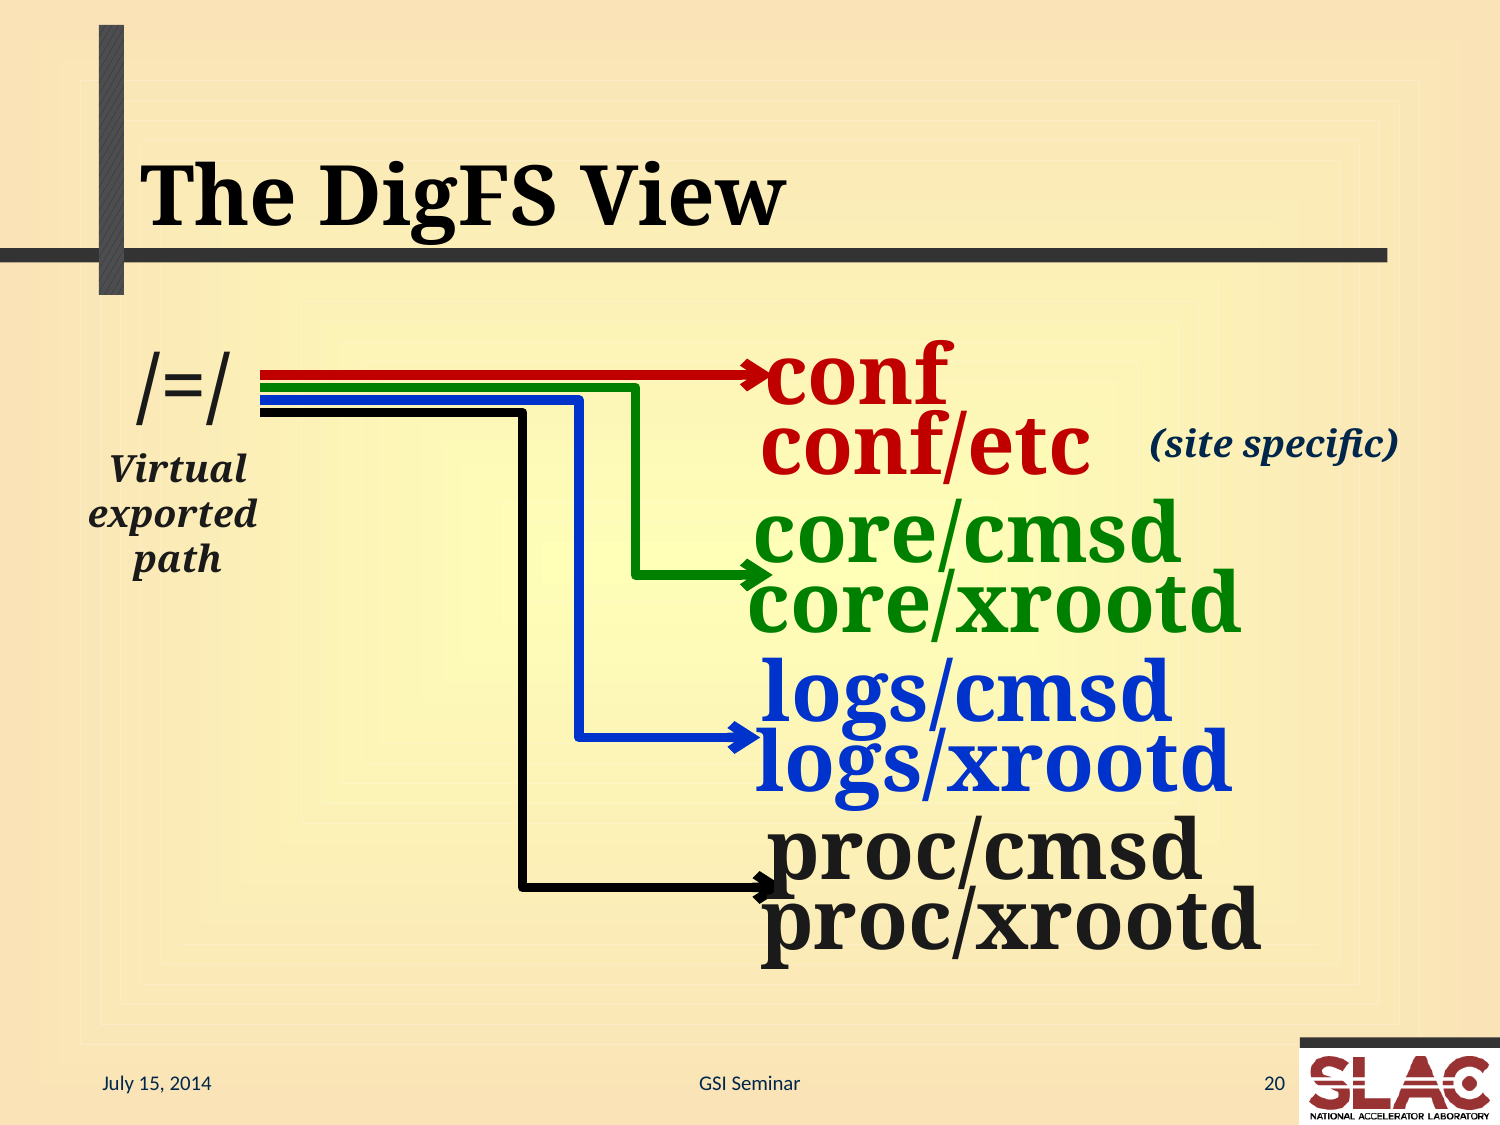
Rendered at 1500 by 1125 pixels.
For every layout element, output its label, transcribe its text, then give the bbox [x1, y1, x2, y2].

text_box Virtual exported path [72, 437, 253, 588]
title The DigFS View [124, 62, 1380, 251]
text_box /=/ [121, 324, 246, 437]
picture [1299, 1048, 1500, 1125]
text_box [259, 509, 1248, 976]
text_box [259, 313, 1401, 501]
